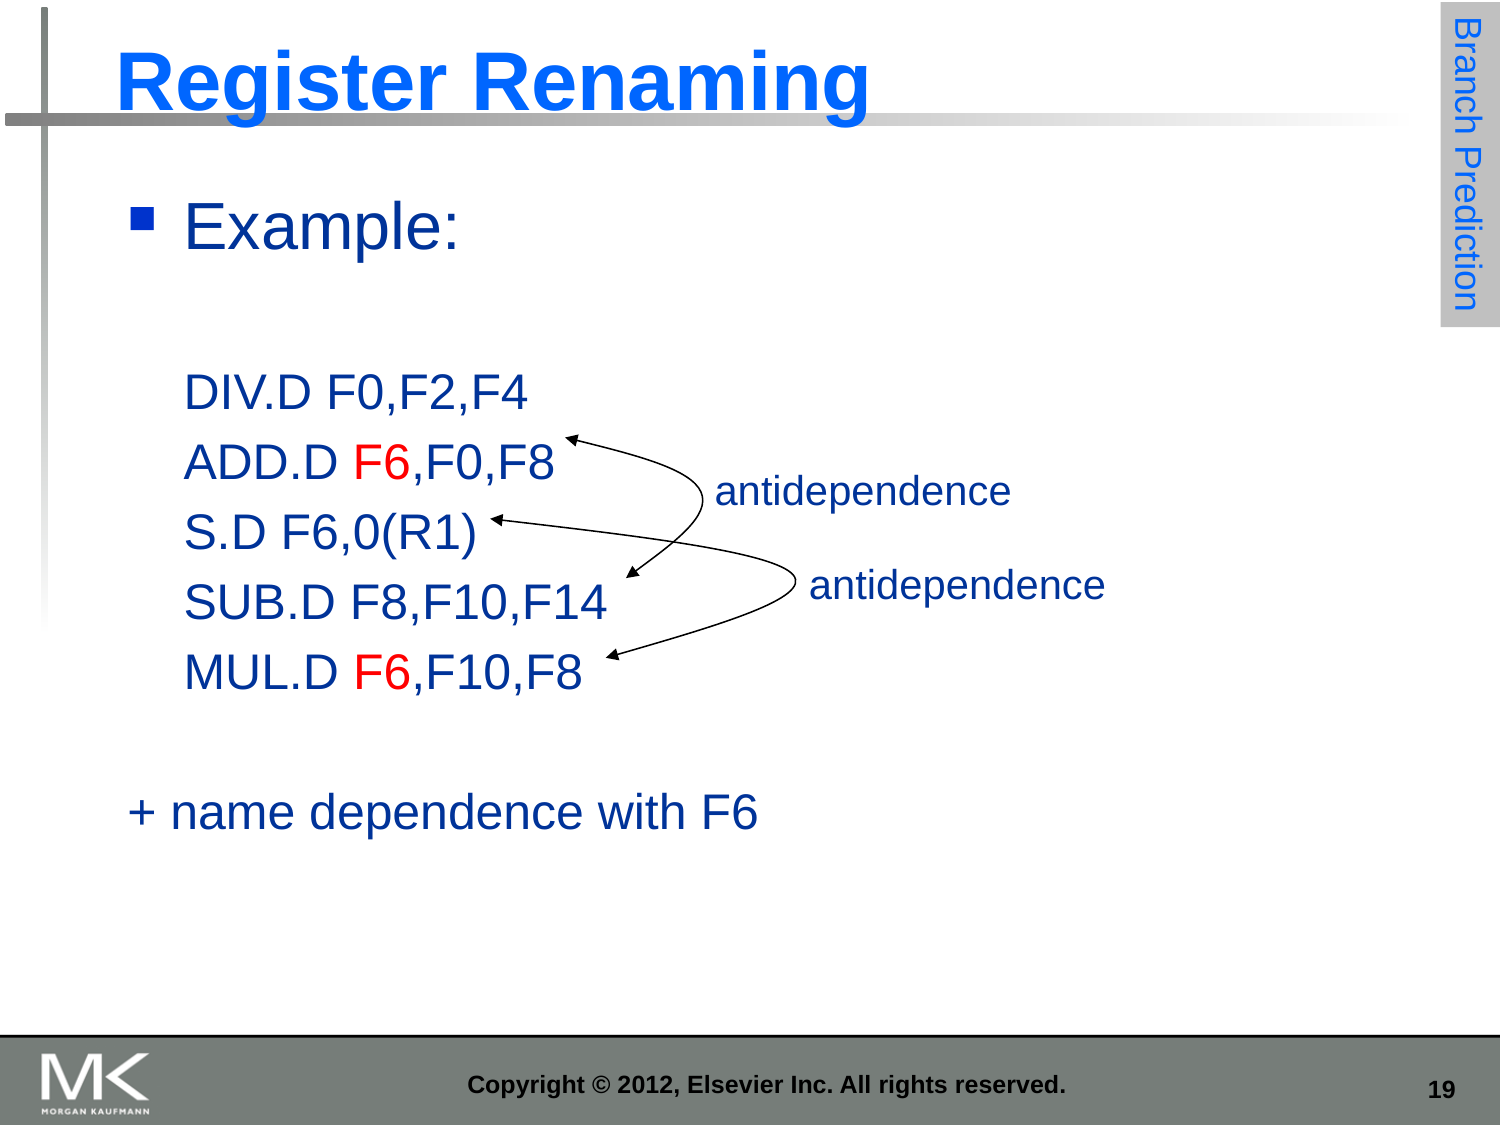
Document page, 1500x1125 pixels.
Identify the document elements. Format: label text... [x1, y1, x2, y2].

list Example: DIV.D F0,F2,F4 ADD.D F6,F0,F8 S.D F6,0(R1) SUB.D F8,F10,F14 MUL.D F6,F10,F8 + name dependence with F6 [111, 184, 1470, 1024]
text_box antidependence [786, 550, 1130, 616]
text_box [565, 434, 695, 541]
footer Copyright © 2012, Elsevier Inc. All rights reserved. [170, 1046, 1365, 1106]
text_box [490, 514, 786, 661]
text_box Branch Prediction [1440, 2, 1500, 328]
title Register Renaming [100, 17, 1440, 135]
text_box antidependence [692, 456, 1035, 521]
picture [29, 1046, 160, 1123]
